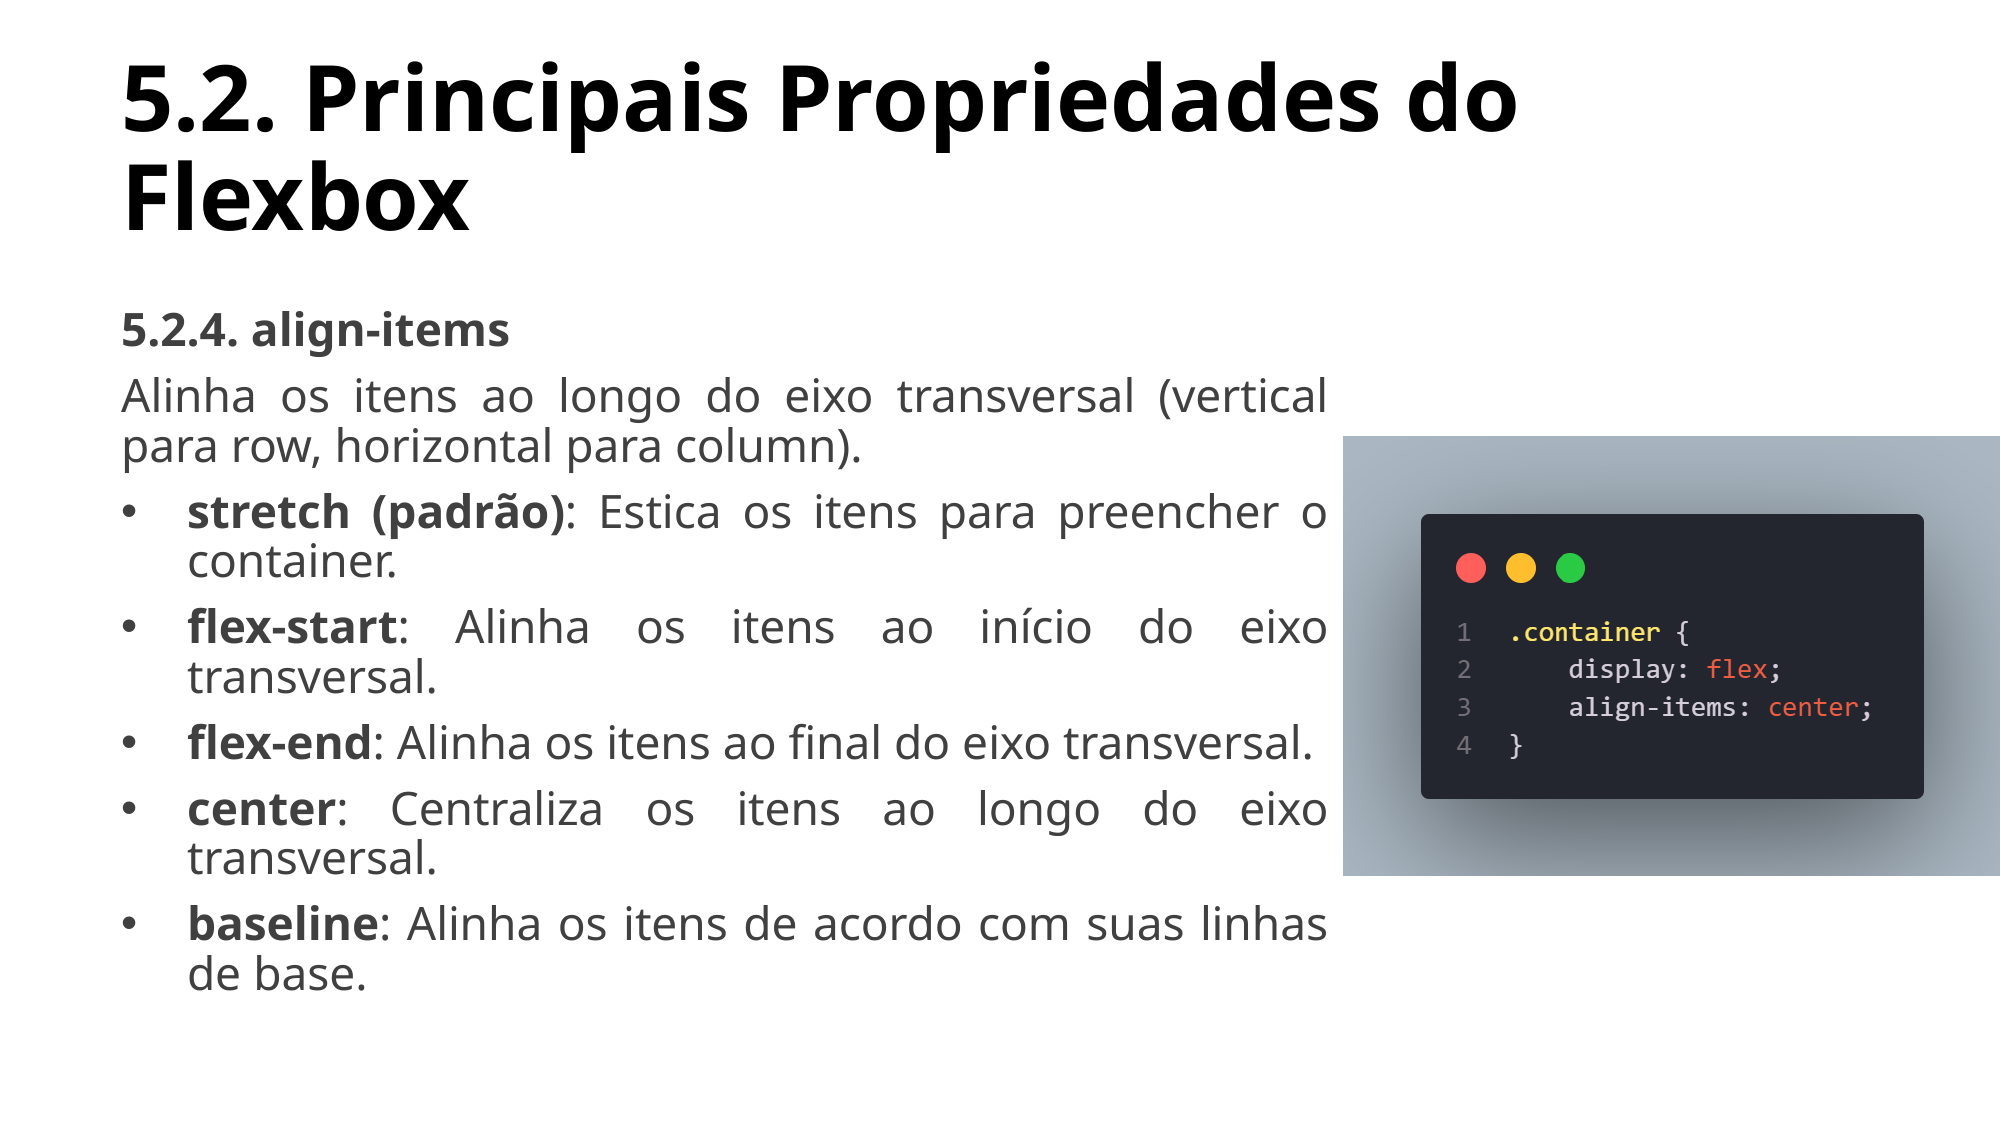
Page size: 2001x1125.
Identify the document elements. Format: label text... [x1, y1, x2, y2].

title 5.2. Principais Propriedades do Flexbox [106, 42, 1832, 260]
picture [1343, 436, 2000, 876]
list 5.2.4. align-items Alinha os itens ao longo do eixo transversal (vertical para row, horizontal para column). stretch (padrão): Estica os itens para preencher o container. flex-start: Alinha os itens ao início do eixo transversal. flex-end: Alinha os itens ao final do eixo transversal. center: Centraliza os itens ao longo do eixo transversal. baseline: Alinha os itens de acordo com suas linhas de base. [106, 299, 1344, 1014]
